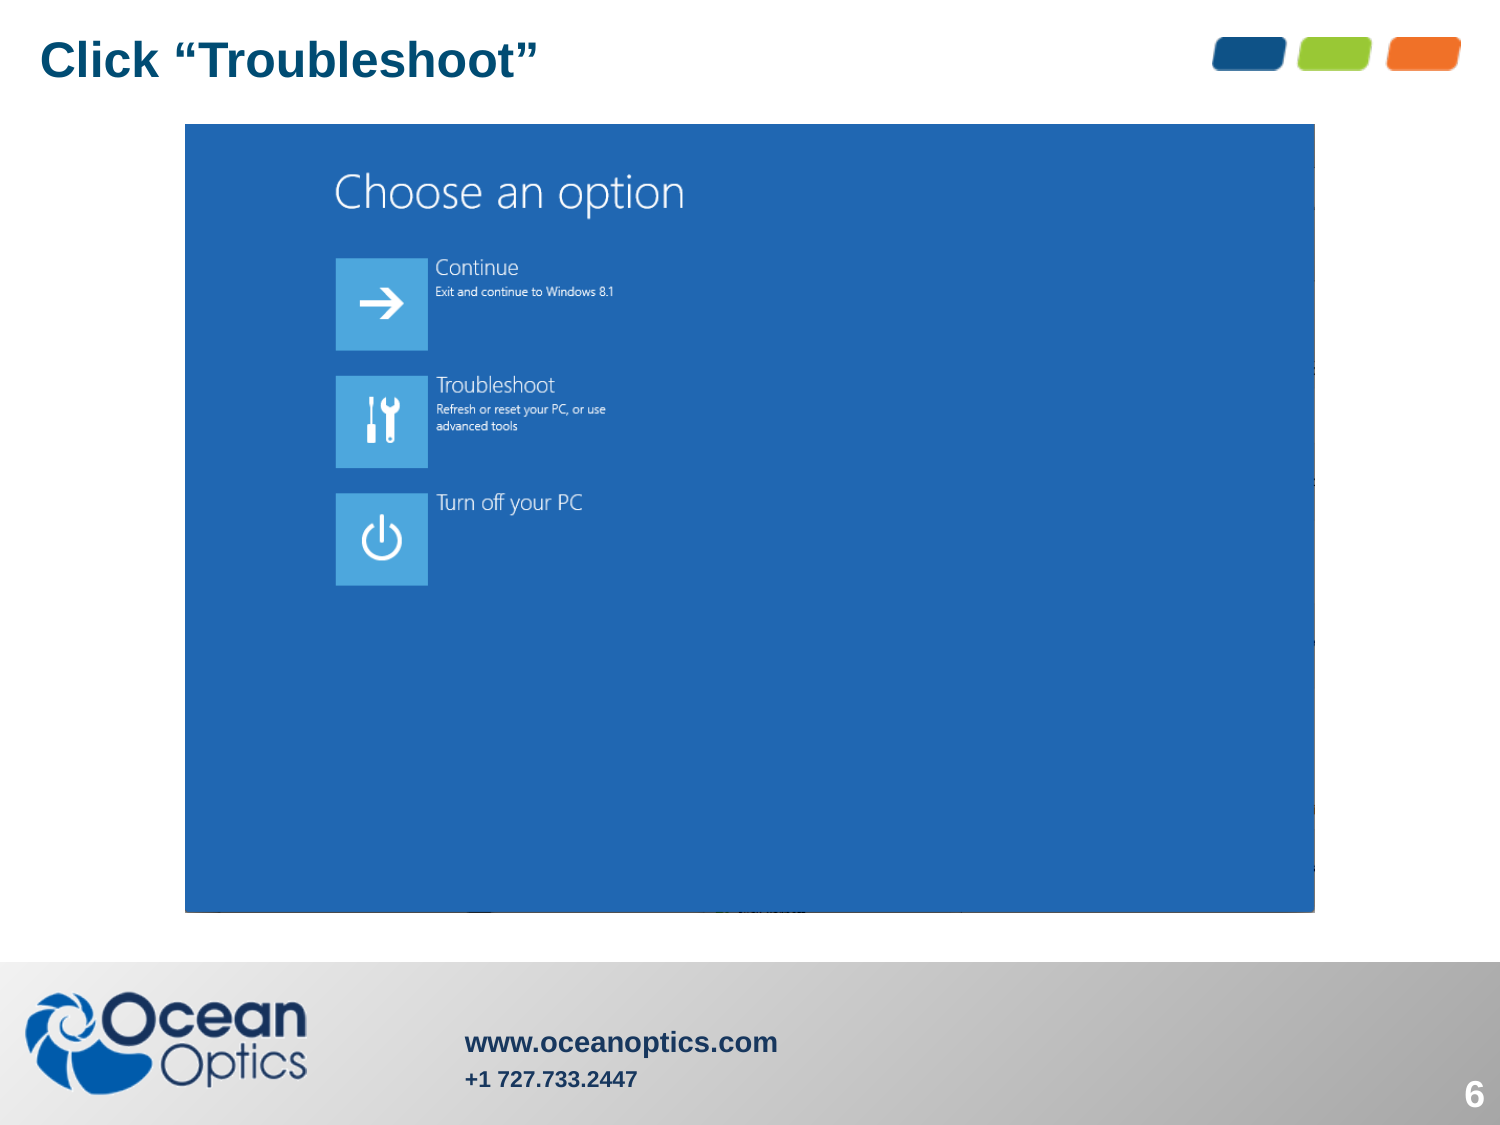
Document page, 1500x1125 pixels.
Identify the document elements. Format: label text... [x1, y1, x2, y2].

picture [1212, 37, 1461, 71]
title Click “Troubleshoot” [24, 20, 1200, 113]
picture [25, 990, 307, 1097]
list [24, 124, 1476, 913]
slide_number 6 [1287, 1062, 1500, 1123]
